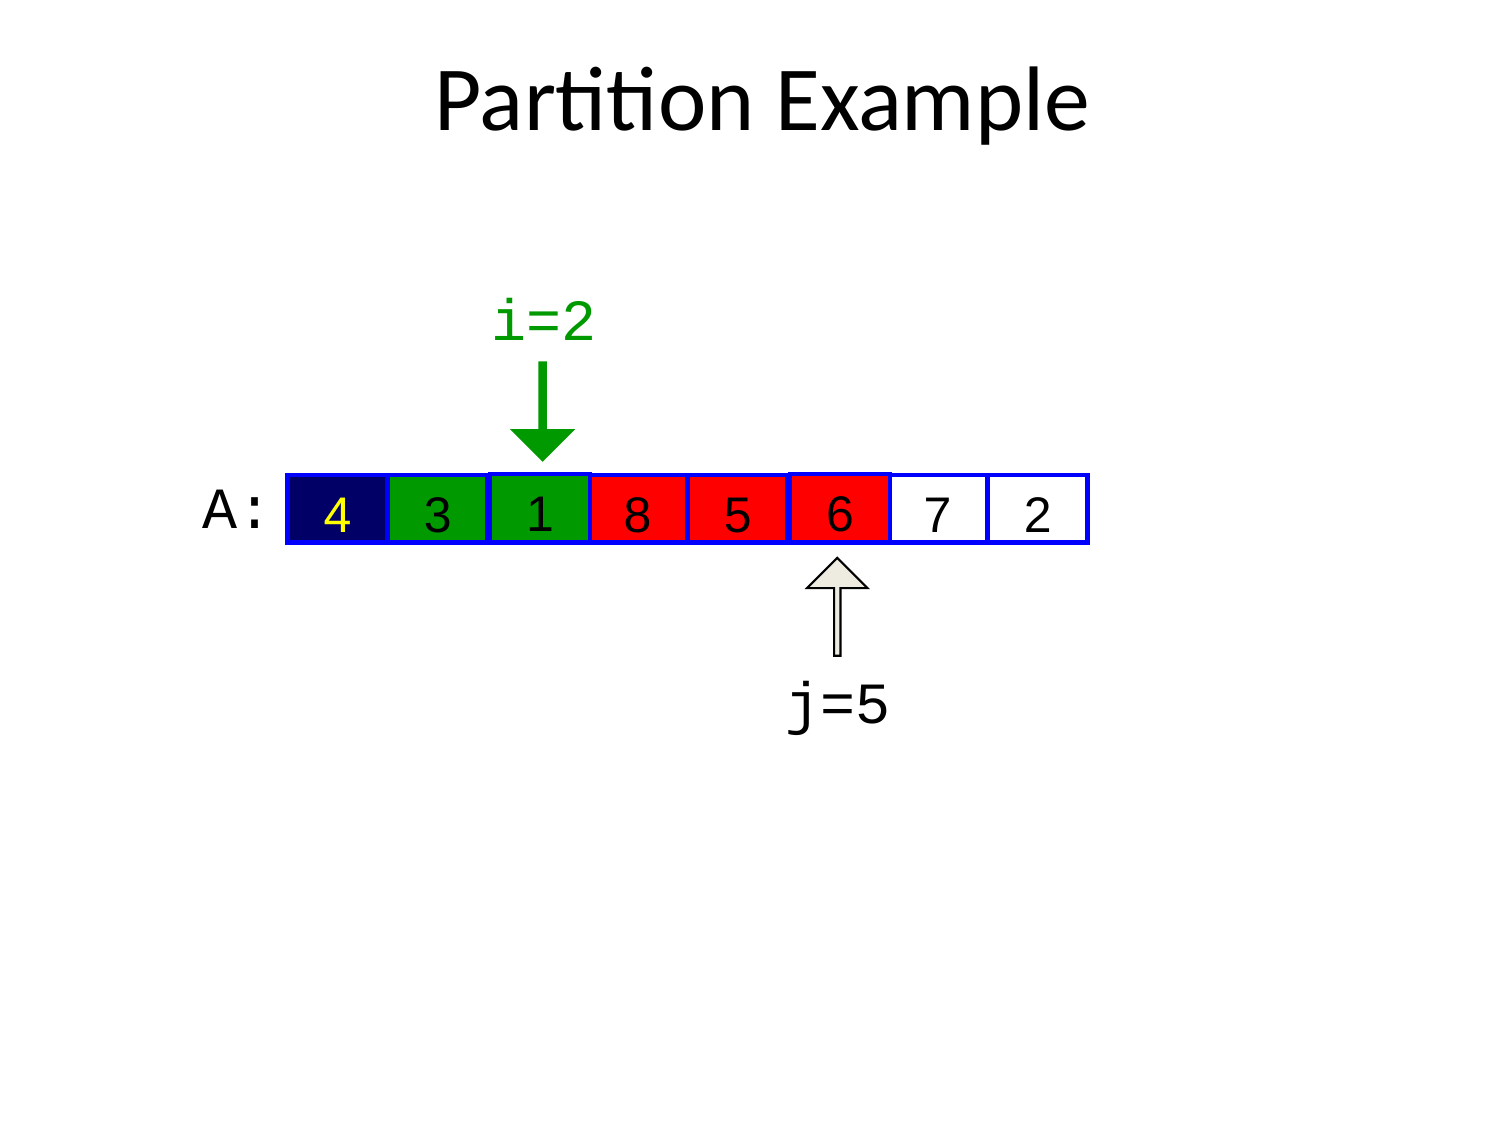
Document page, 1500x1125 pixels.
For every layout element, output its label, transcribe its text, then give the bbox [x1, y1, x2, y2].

text_box [807, 557, 868, 656]
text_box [489, 473, 891, 547]
text_box 4 [287, 474, 387, 543]
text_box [337, 274, 751, 461]
title Partition Example [125, 0, 1400, 188]
text_box A: [24, 462, 288, 548]
text_box 7 [892, 474, 987, 543]
text_box 3 [387, 474, 487, 543]
text_box 2 [987, 474, 1088, 543]
text_box j=5 [632, 657, 1045, 743]
